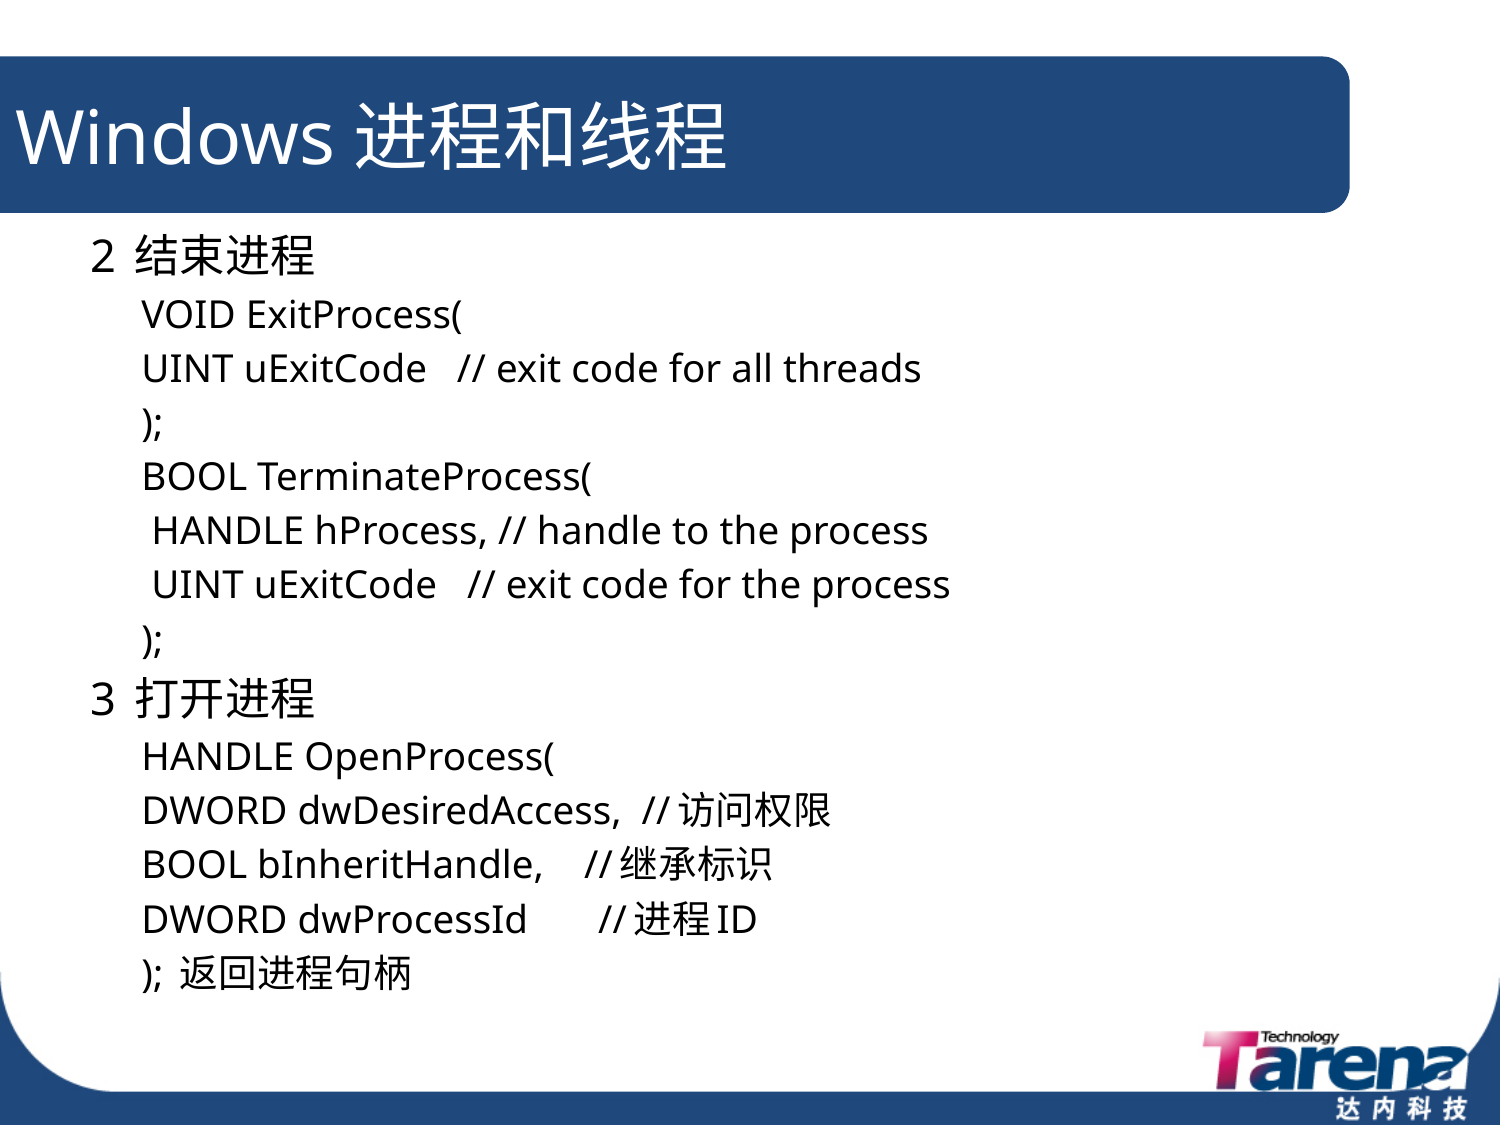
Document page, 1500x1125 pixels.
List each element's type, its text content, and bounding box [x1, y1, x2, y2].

title Windows进程和线程 [0, 58, 1346, 212]
picture [0, 0, 1500, 1125]
list 2 结束进程 VOID ExitProcess( UINT uExitCode // exit code for all threads ); BOOL TerminateProcess( HANDLE hProcess, // handle to the process UINT uExitCode // exit code for the process ); 3 打开进程 HANDLE OpenProcess( DWORD dwDesiredAccess, //访问权限 BOOL bInheritHandle, //继承标识 DWORD dwProcessId //进程ID ); 返回进程句柄 [74, 219, 1426, 1006]
